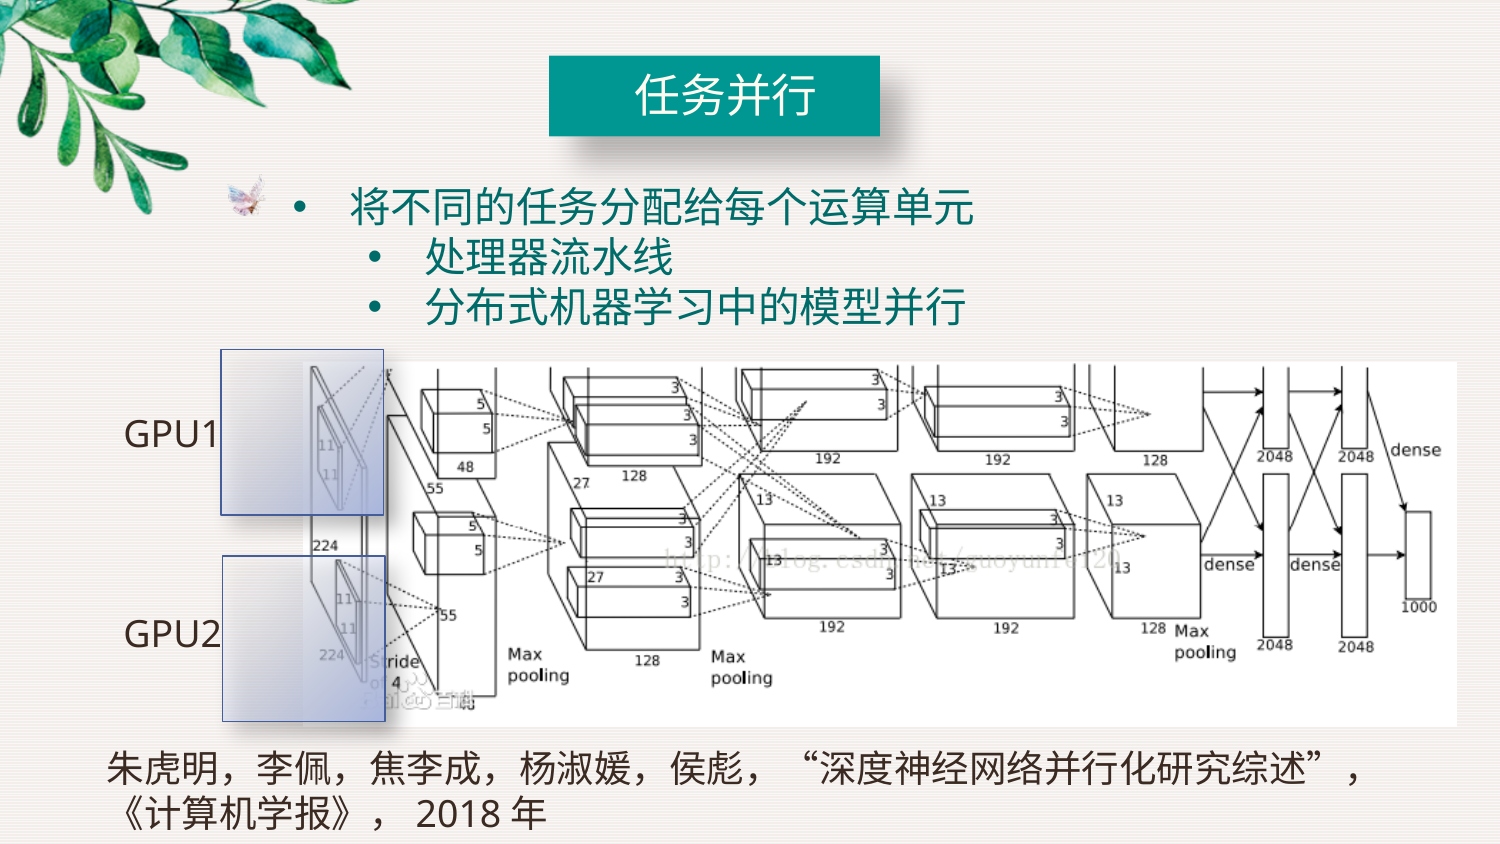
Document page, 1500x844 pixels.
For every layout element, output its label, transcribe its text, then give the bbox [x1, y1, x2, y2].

text_box [222, 555, 303, 722]
text_box 朱虎明，李佩，焦李成，杨淑媛，侯彪，“深度神经网络并行化研究综述”，《计算机学报》，2018年 [91, 737, 1451, 843]
text_box [220, 349, 384, 516]
text_box GPU2 [108, 602, 239, 663]
text_box 将不同的任务分配给每个运算单元 处理器流水线 分布式机器学习中的模型并行 [278, 173, 1500, 339]
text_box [548, 55, 893, 137]
picture [303, 362, 1457, 727]
text_box GPU1 [108, 402, 239, 462]
picture [0, 0, 385, 245]
